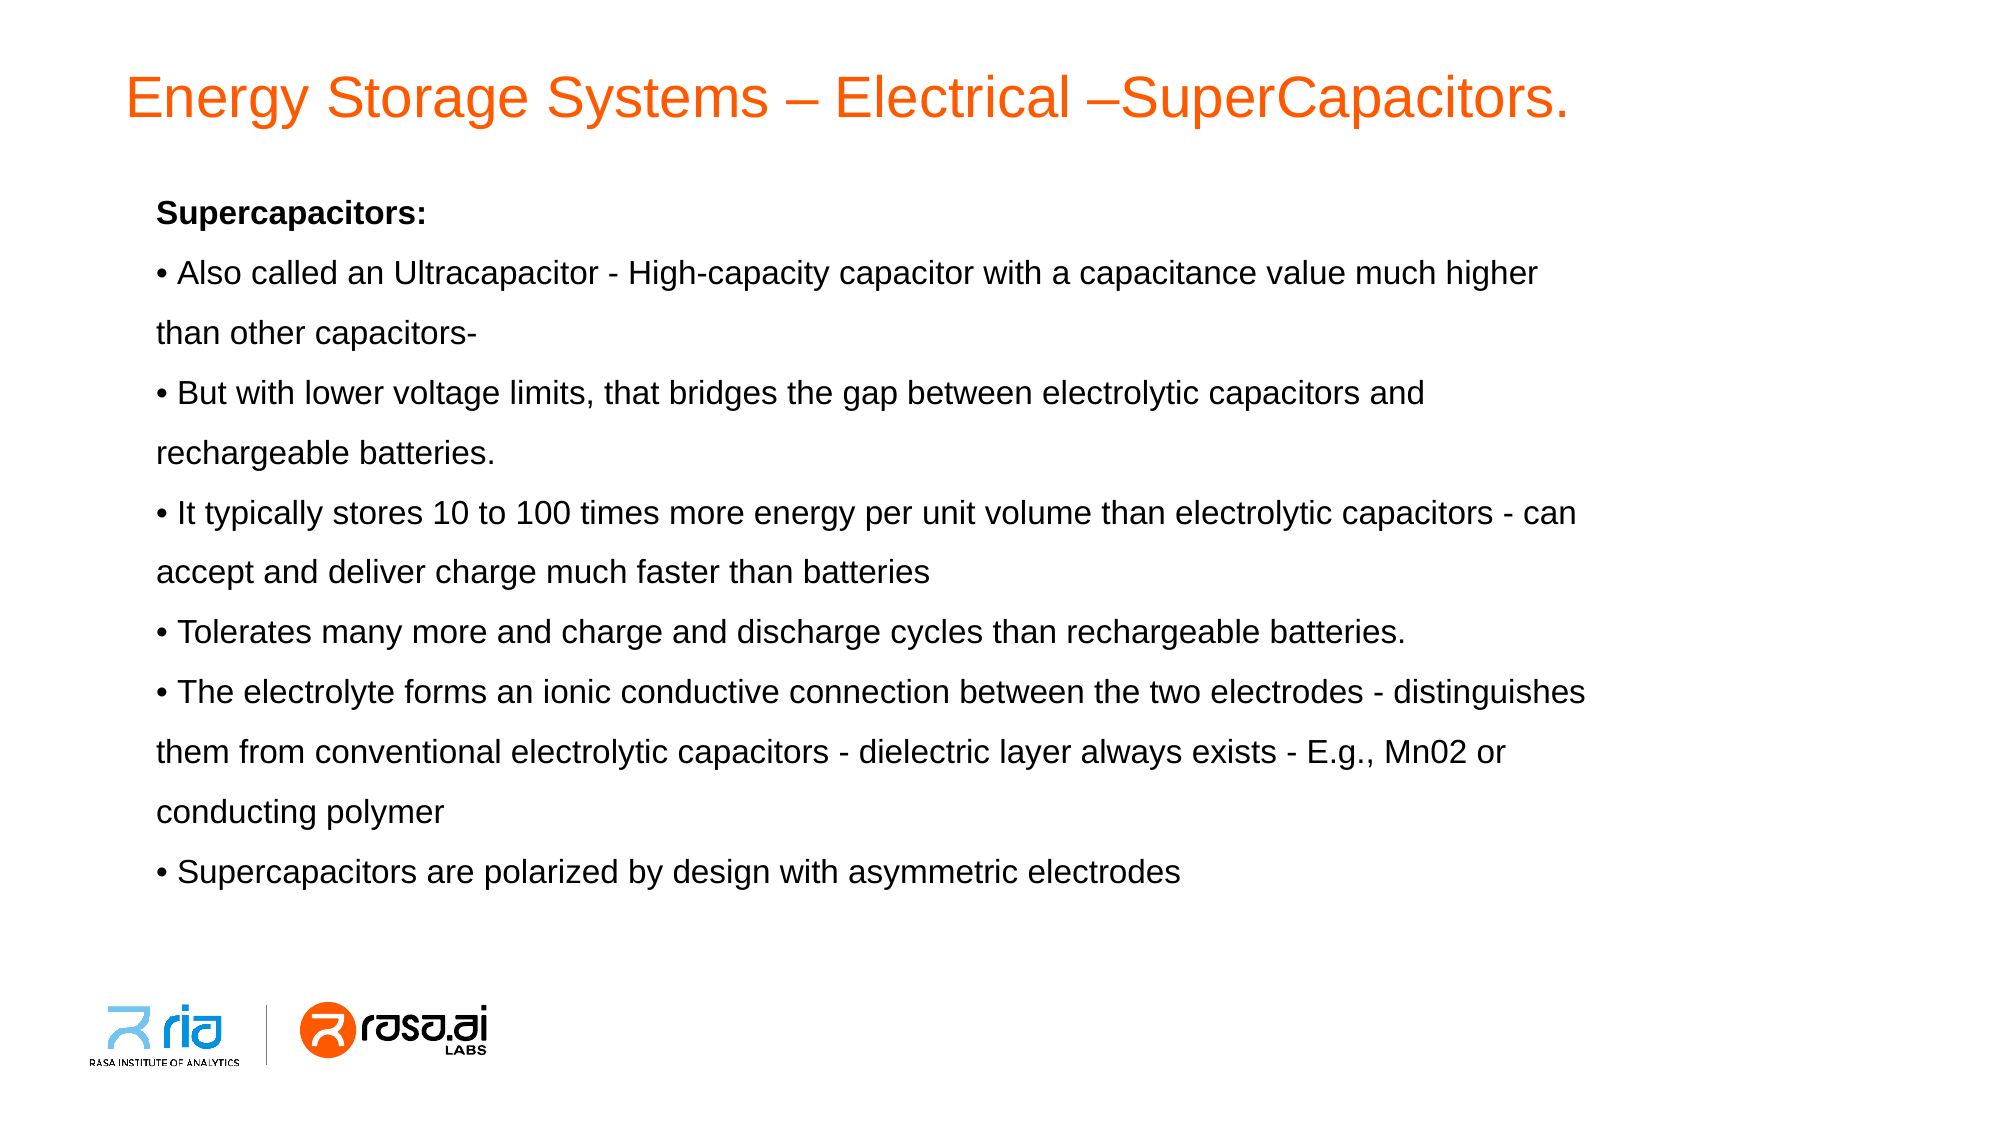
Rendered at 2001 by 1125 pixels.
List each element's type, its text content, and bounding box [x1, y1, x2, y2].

text_box Supercapacitors: • Also called an Ultracapacitor - High-capacity capacitor with a capacitance value much higher than other capacitors- • But with lower voltage limits, that bridges the gap between electrolytic capacitors and rechargeable batteries. • It typically stores 10 to 100 times more energy per unit volume than electrolytic capacitors - can accept and deliver charge much faster than batteries • Tolerates many more and charge and discharge cycles than rechargeable batteries. • The electrolyte forms an ionic conductive connection between the two electrodes - distinguishes them from conventional electrolytic capacitors - dielectric layer always exists - E.g., Mn02 or conducting polymer • Supercapacitors are polarized by design with asymmetric electrodes [141, 131, 1629, 898]
picture [78, 992, 250, 1078]
title Energy Storage Systems – Electrical –SuperCapacitors. [125, 59, 1791, 131]
